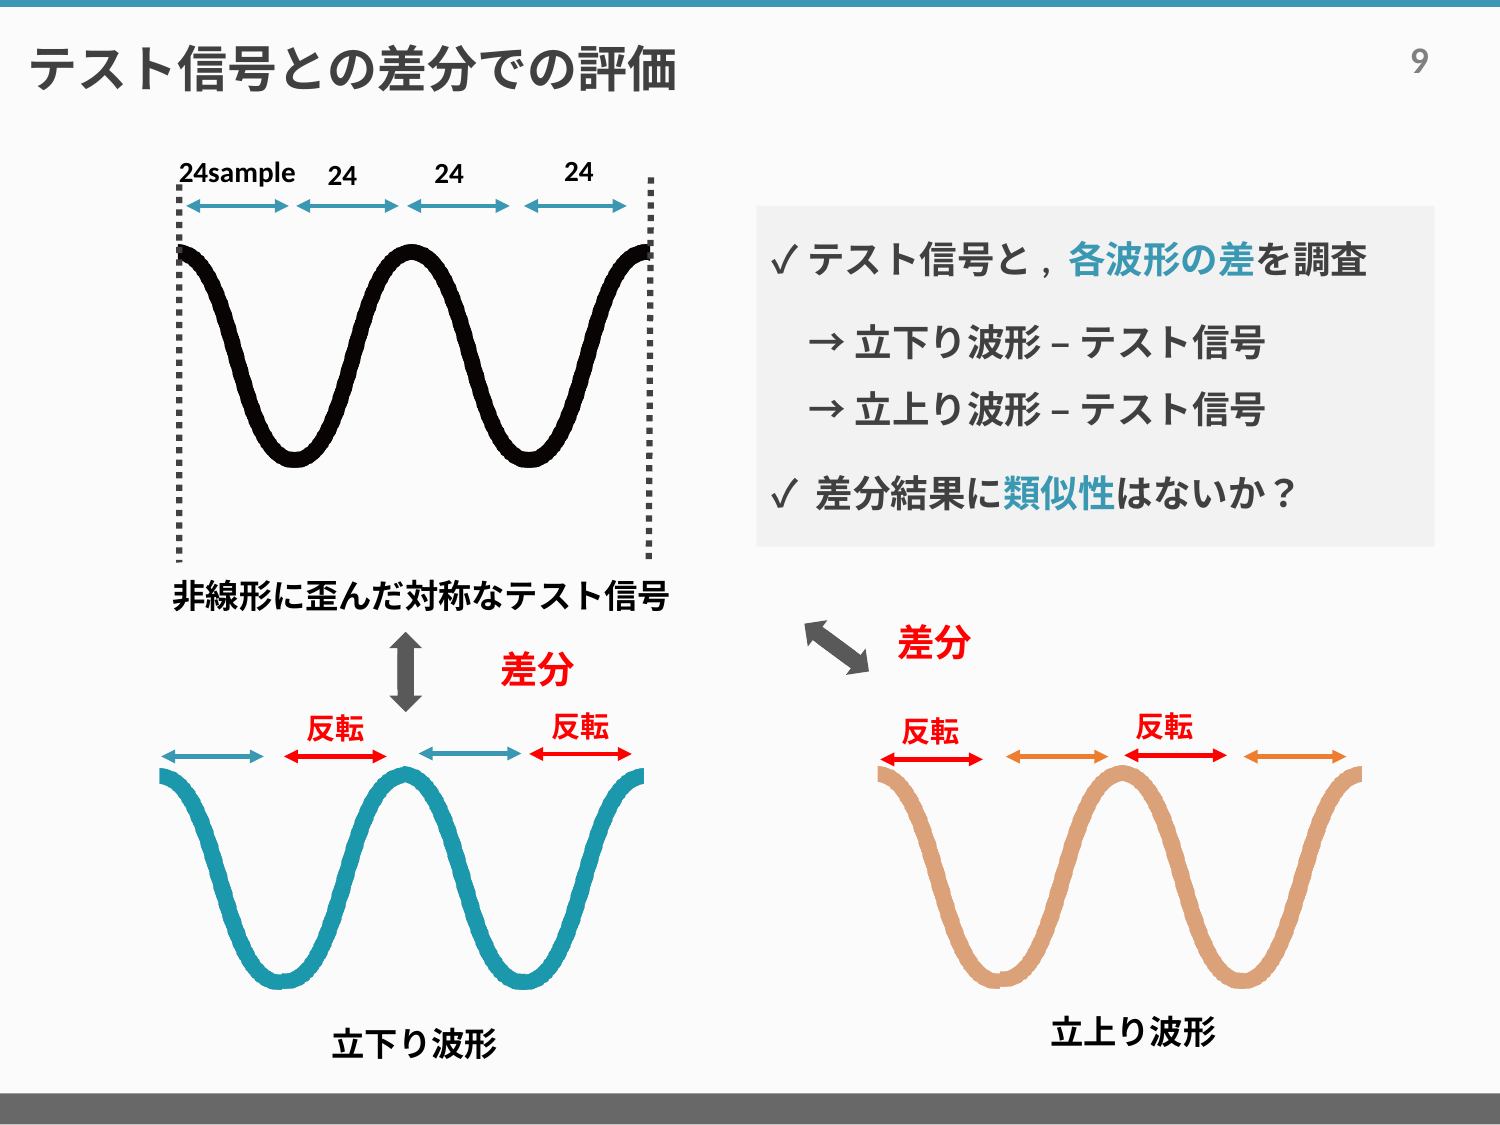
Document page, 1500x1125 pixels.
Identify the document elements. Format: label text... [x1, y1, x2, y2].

picture [180, 244, 648, 468]
text_box 差分 [440, 638, 636, 698]
text_box 24 [527, 144, 631, 195]
text_box 非線形に歪んだ対称なテスト信号 [147, 567, 697, 623]
text_box 24sample [139, 145, 336, 196]
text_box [877, 764, 1362, 989]
text_box ✓テスト信号と, 各波形の差を調査 → 立下り波形 – テスト信号 → 立上り波形 – テスト信号 ✓ 差分結果に類似性はないか？ [756, 205, 1435, 547]
text_box 立下り波形 [186, 1015, 644, 1071]
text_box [820, 607, 854, 688]
slide_number 9 [1395, 28, 1474, 90]
title テスト信号との差分での評価 [12, 12, 816, 106]
text_box 24 [291, 148, 394, 199]
text_box 反転 [832, 705, 1028, 756]
text_box 差分 [854, 611, 1033, 672]
text_box 立上り波形 [904, 1003, 1362, 1059]
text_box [389, 631, 423, 713]
text_box 反転 [482, 700, 679, 751]
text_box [159, 766, 644, 990]
text_box 反転 [1066, 700, 1263, 751]
text_box 24 [397, 147, 501, 197]
text_box 反転 [237, 702, 434, 753]
